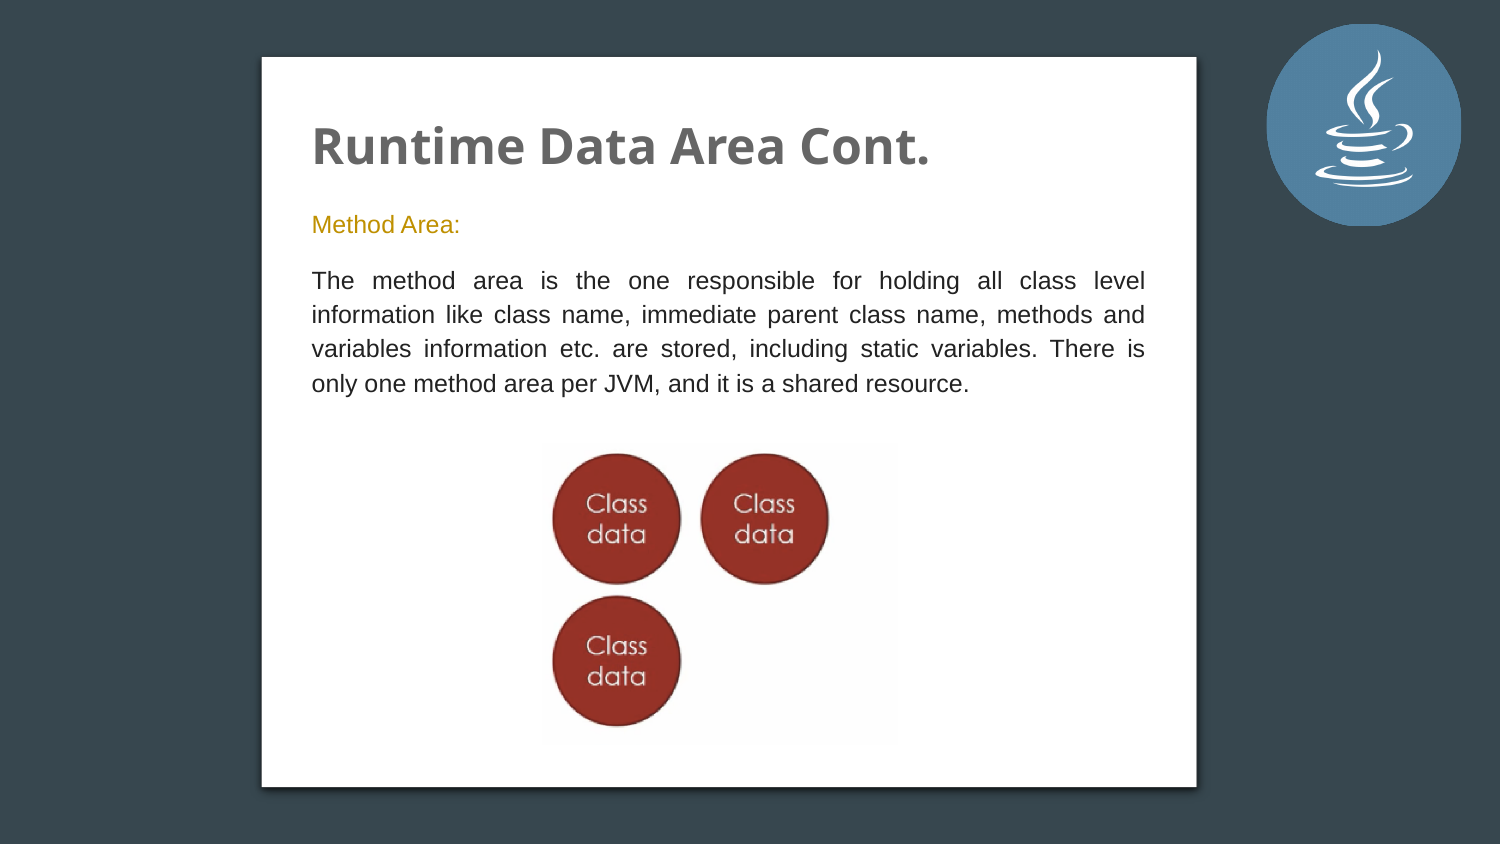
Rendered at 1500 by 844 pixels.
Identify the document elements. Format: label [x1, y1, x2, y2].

picture [224, 26, 1236, 818]
picture [1266, 24, 1462, 227]
